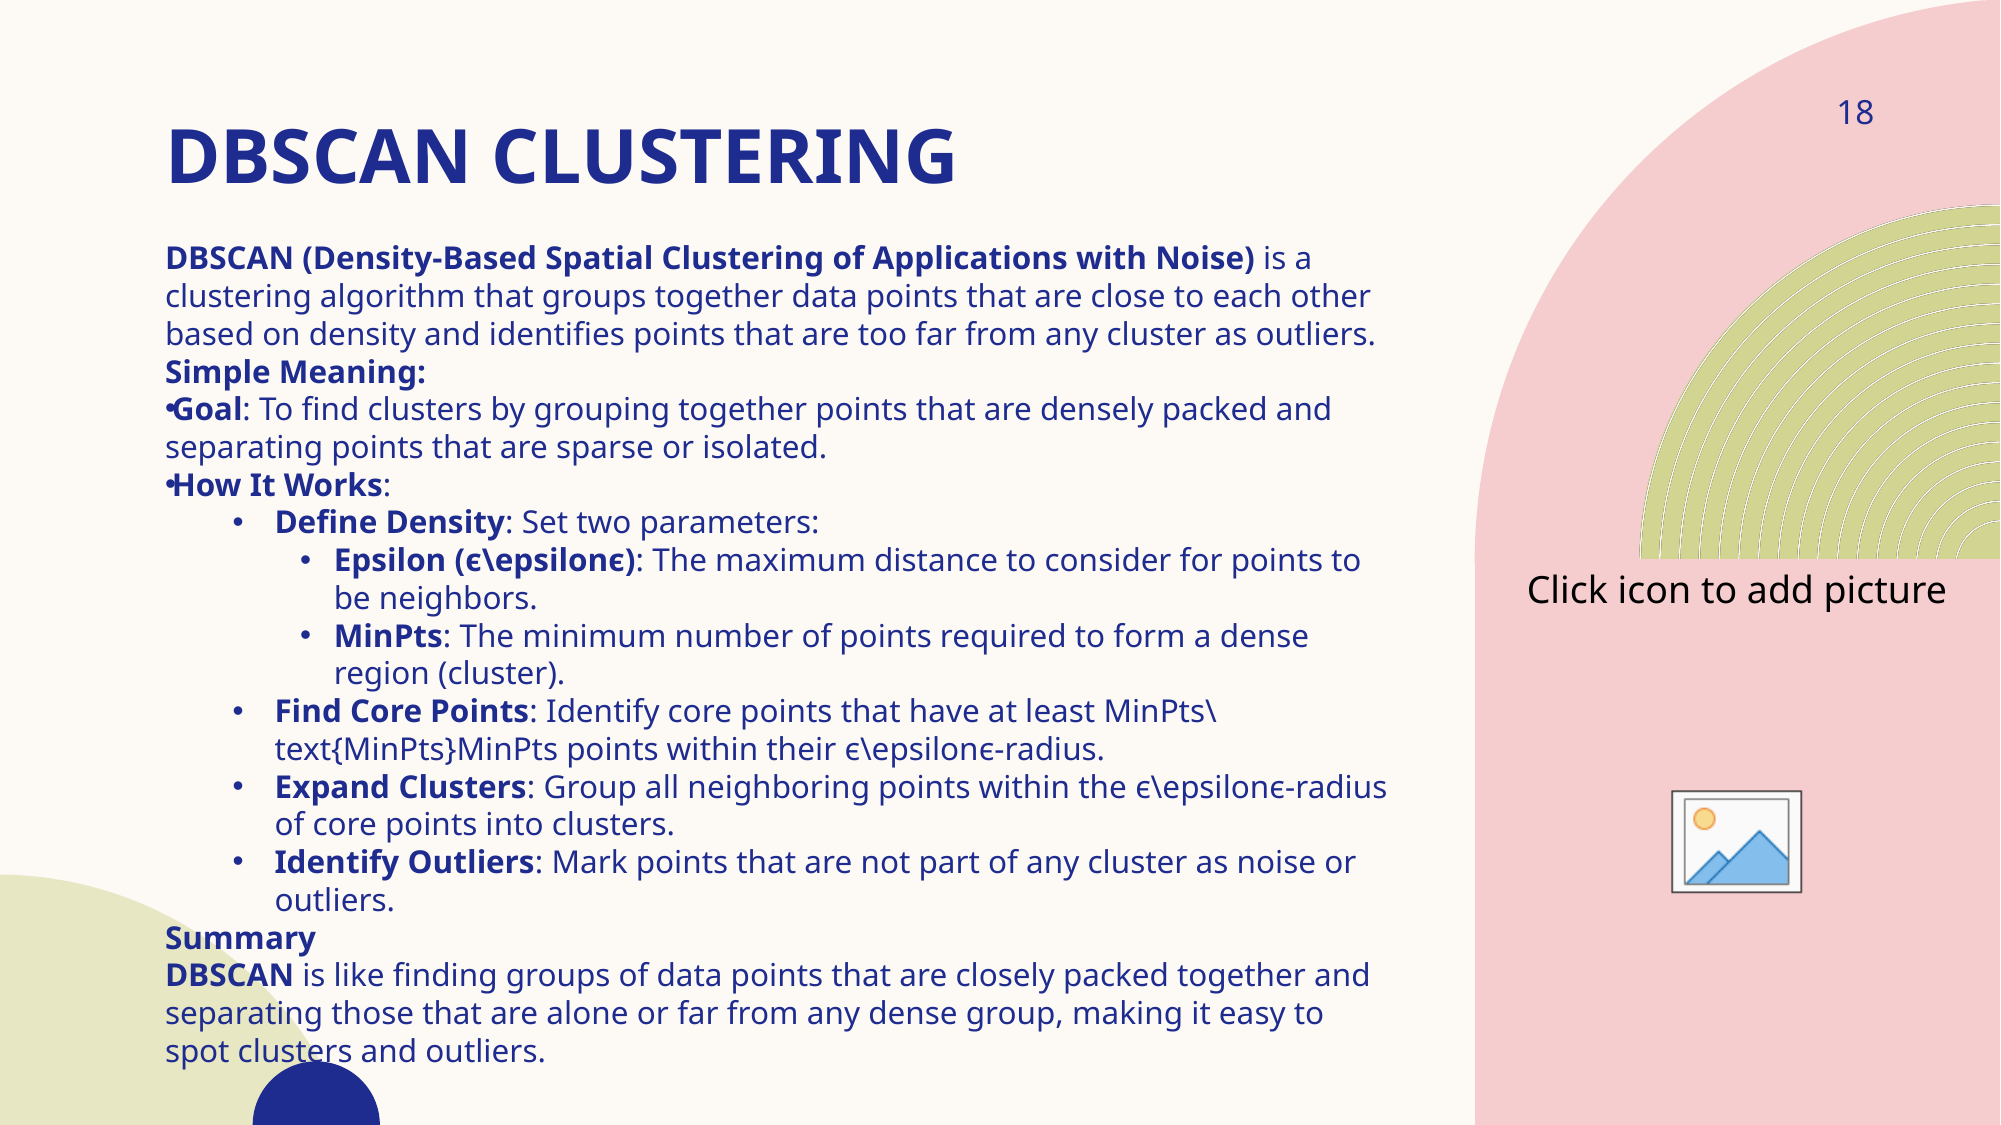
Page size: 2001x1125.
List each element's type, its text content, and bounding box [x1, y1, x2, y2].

picture [1474, 204, 2001, 1125]
list DBSCAN (Density-Based Spatial Clustering of Applications with Noise) is a clustering algorithm that groups together data points that are close to each other based on density and identifies points that are too far from any cluster as outliers. Simple Meaning: Goal: To find clusters by grouping together points that are densely packed and separating points that are sparse or isolated. How It Works: Define Density: Set two parameters: Epsilon (ϵ\epsilonϵ): The maximum distance to consider for points to be neighbors. MinPts: The minimum number of points required to form a dense region (cluster). Find Core Points: Identify core points that have at least MinPts\text{MinPts}MinPts points within their ϵ\epsilonϵ-radius. Expand Clusters: Group all neighboring points within the ϵ\epsilonϵ-radius of core points into clusters. Identify Outliers: Mark points that are not part of any cluster as noise or outliers. Summary DBSCAN is like finding groups of data points that are closely packed together and separating those that are alone or far from any dense group, making it easy to spot clusters and outliers. [150, 238, 1409, 1070]
slide_number 18 [1712, 75, 1875, 153]
title DBSCAN clustering [150, 54, 1437, 199]
